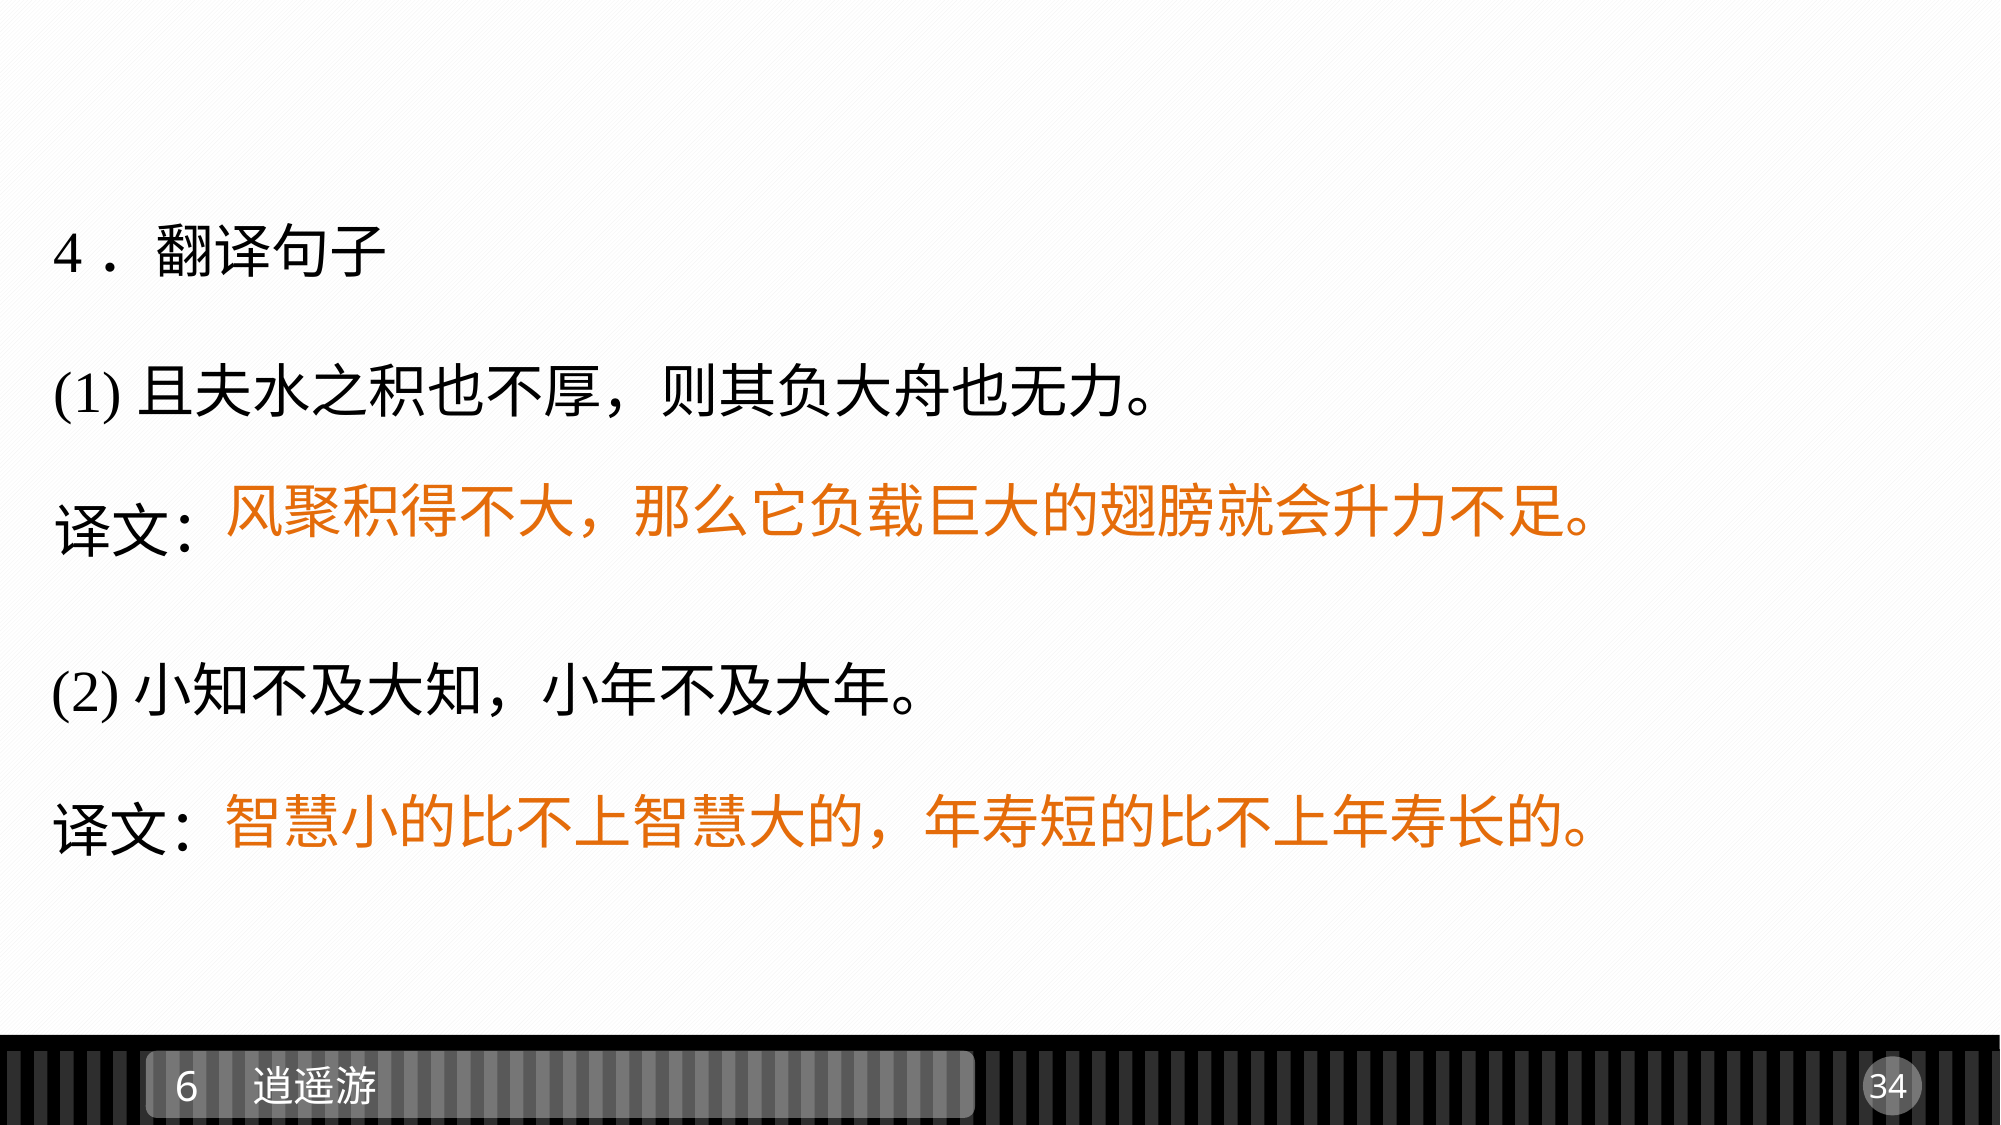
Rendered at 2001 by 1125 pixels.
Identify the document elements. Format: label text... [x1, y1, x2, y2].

text_box (2)小知不及大知，小年不及大年。 译文： [36, 576, 1936, 871]
text_box 智慧小的比不上智慧大的，年寿短的比不上年寿长的。 [39, 707, 1832, 863]
text_box 风聚积得不大，那么它负载巨大的翅膀就会升力不足。 [54, 396, 1846, 552]
text_box 4．翻译句子 (1)且夫水之积也不厚，则其负大舟也无力。 译文： [38, 136, 1938, 572]
